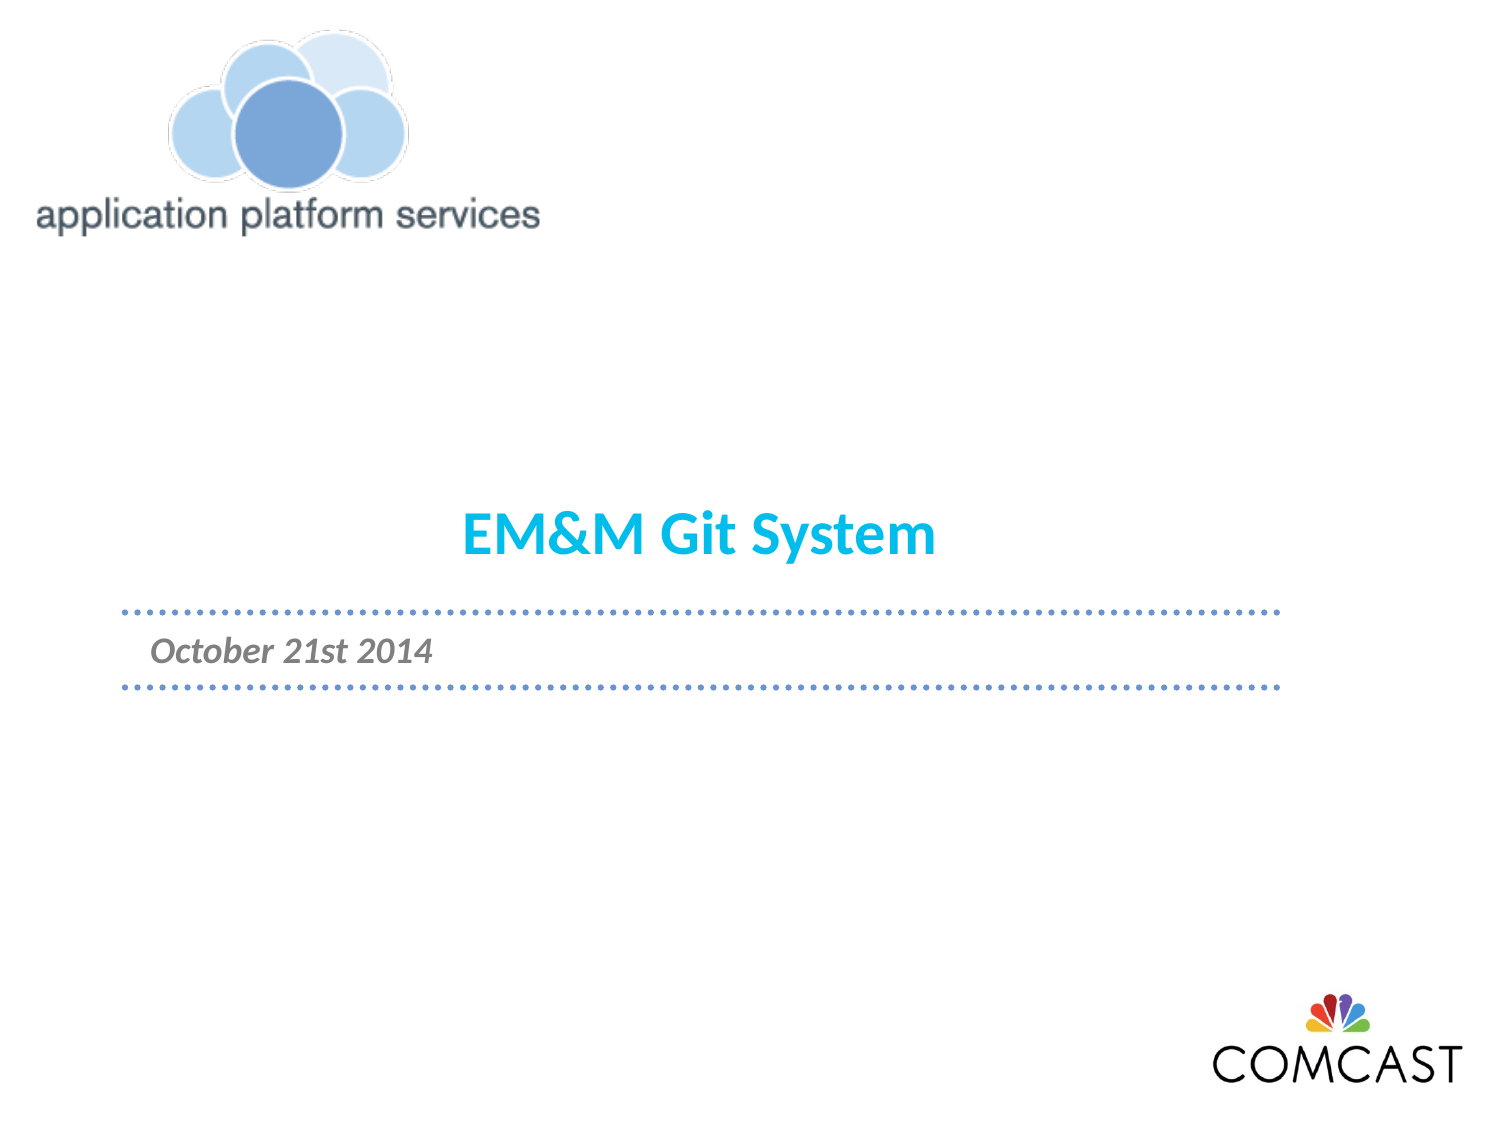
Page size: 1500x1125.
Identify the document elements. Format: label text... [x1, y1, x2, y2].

picture [1212, 987, 1463, 1090]
list October 21st 2014 [134, 617, 1275, 684]
title EM&M Git System [125, 237, 1275, 575]
picture [24, 24, 550, 242]
